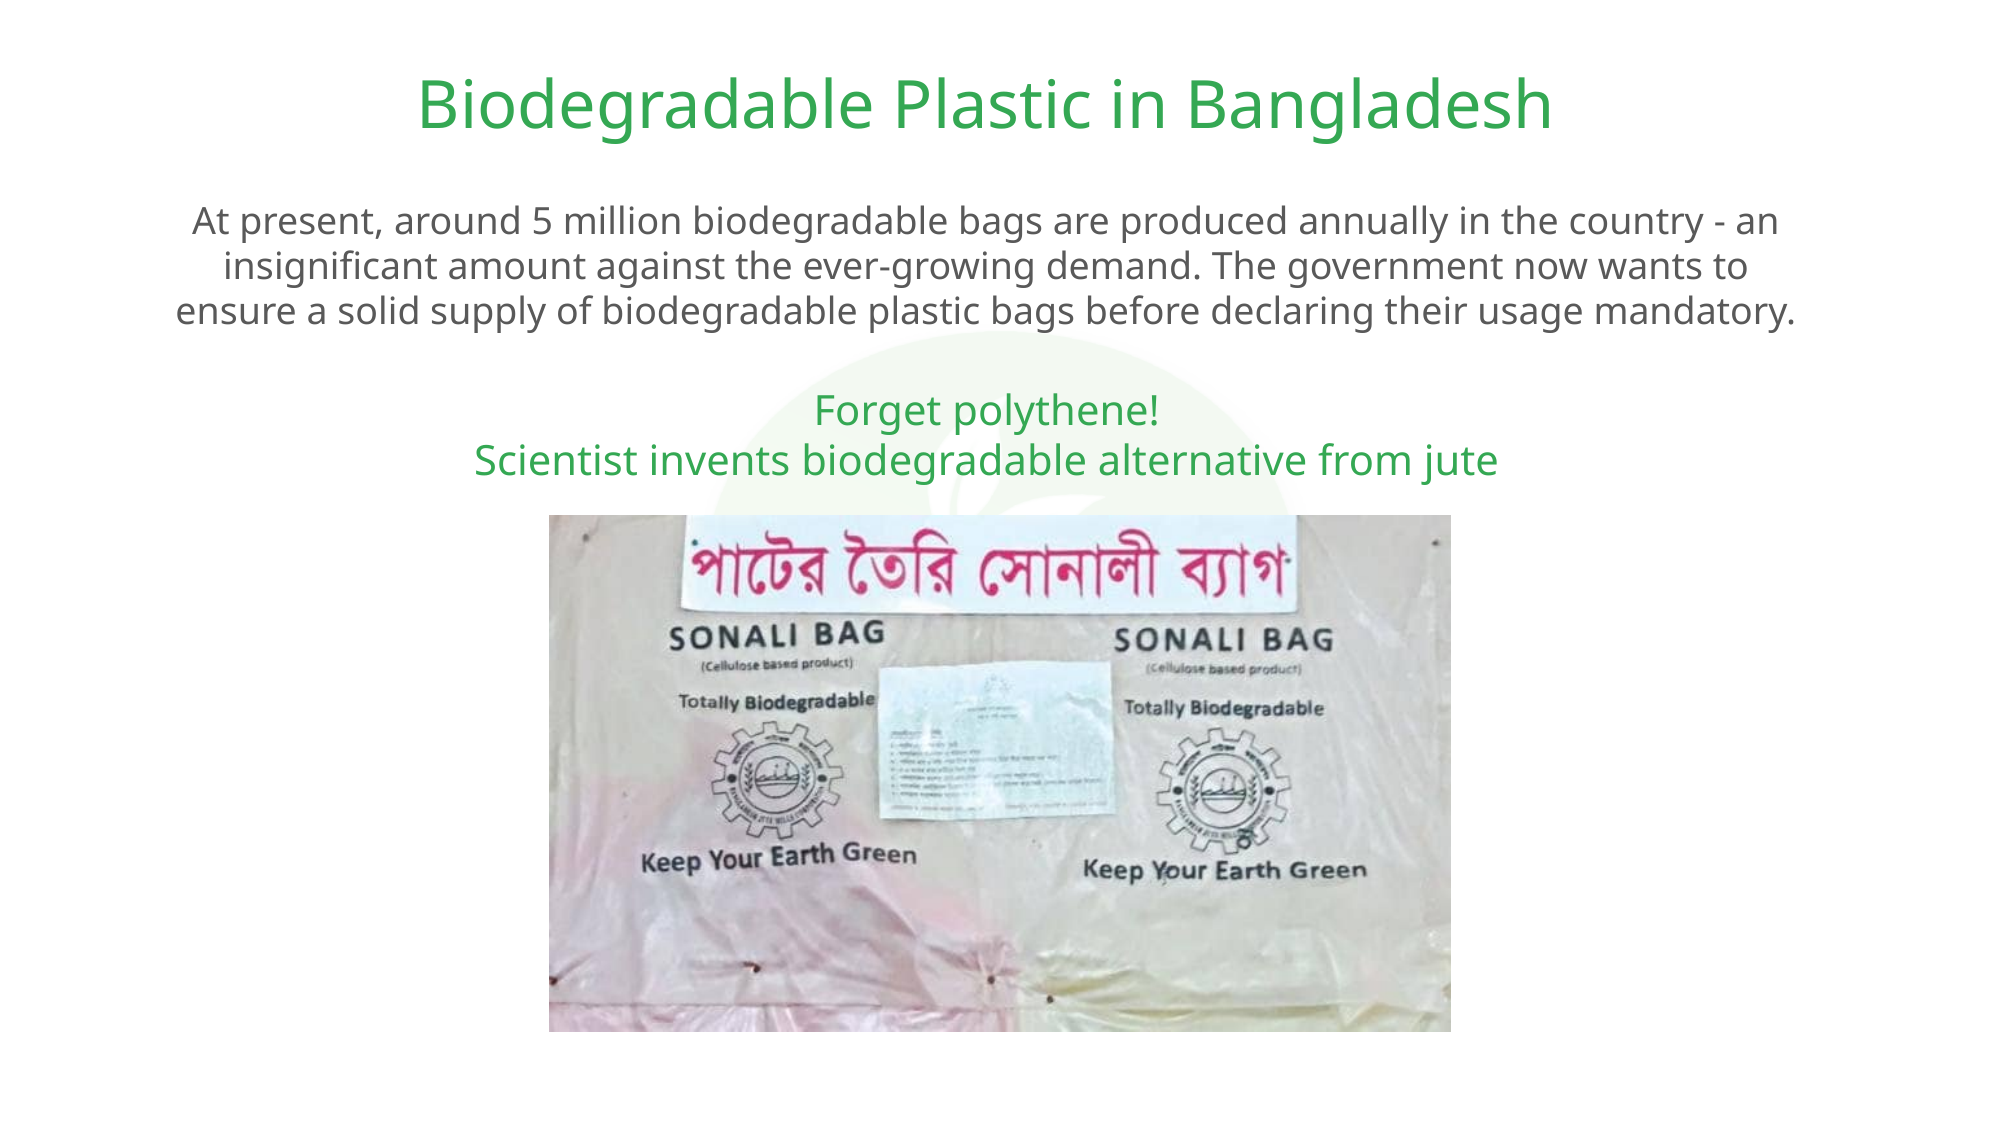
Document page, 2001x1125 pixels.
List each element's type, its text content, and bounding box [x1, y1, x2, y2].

text_box At present, around 5 million biodegradable bags are produced annually in the country - an insignificant amount against the ever-growing demand. The government now wants to ensure a solid supply of biodegradable plastic bags before declaring their usage mandatory. [166, 189, 1808, 340]
text_box Biodegradable Plastic in Bangladesh [401, 54, 1572, 150]
text_box Forget polythene! Scientist invents biodegradable alternative from jute [166, 376, 1808, 491]
picture [0, 0, 2001, 1125]
